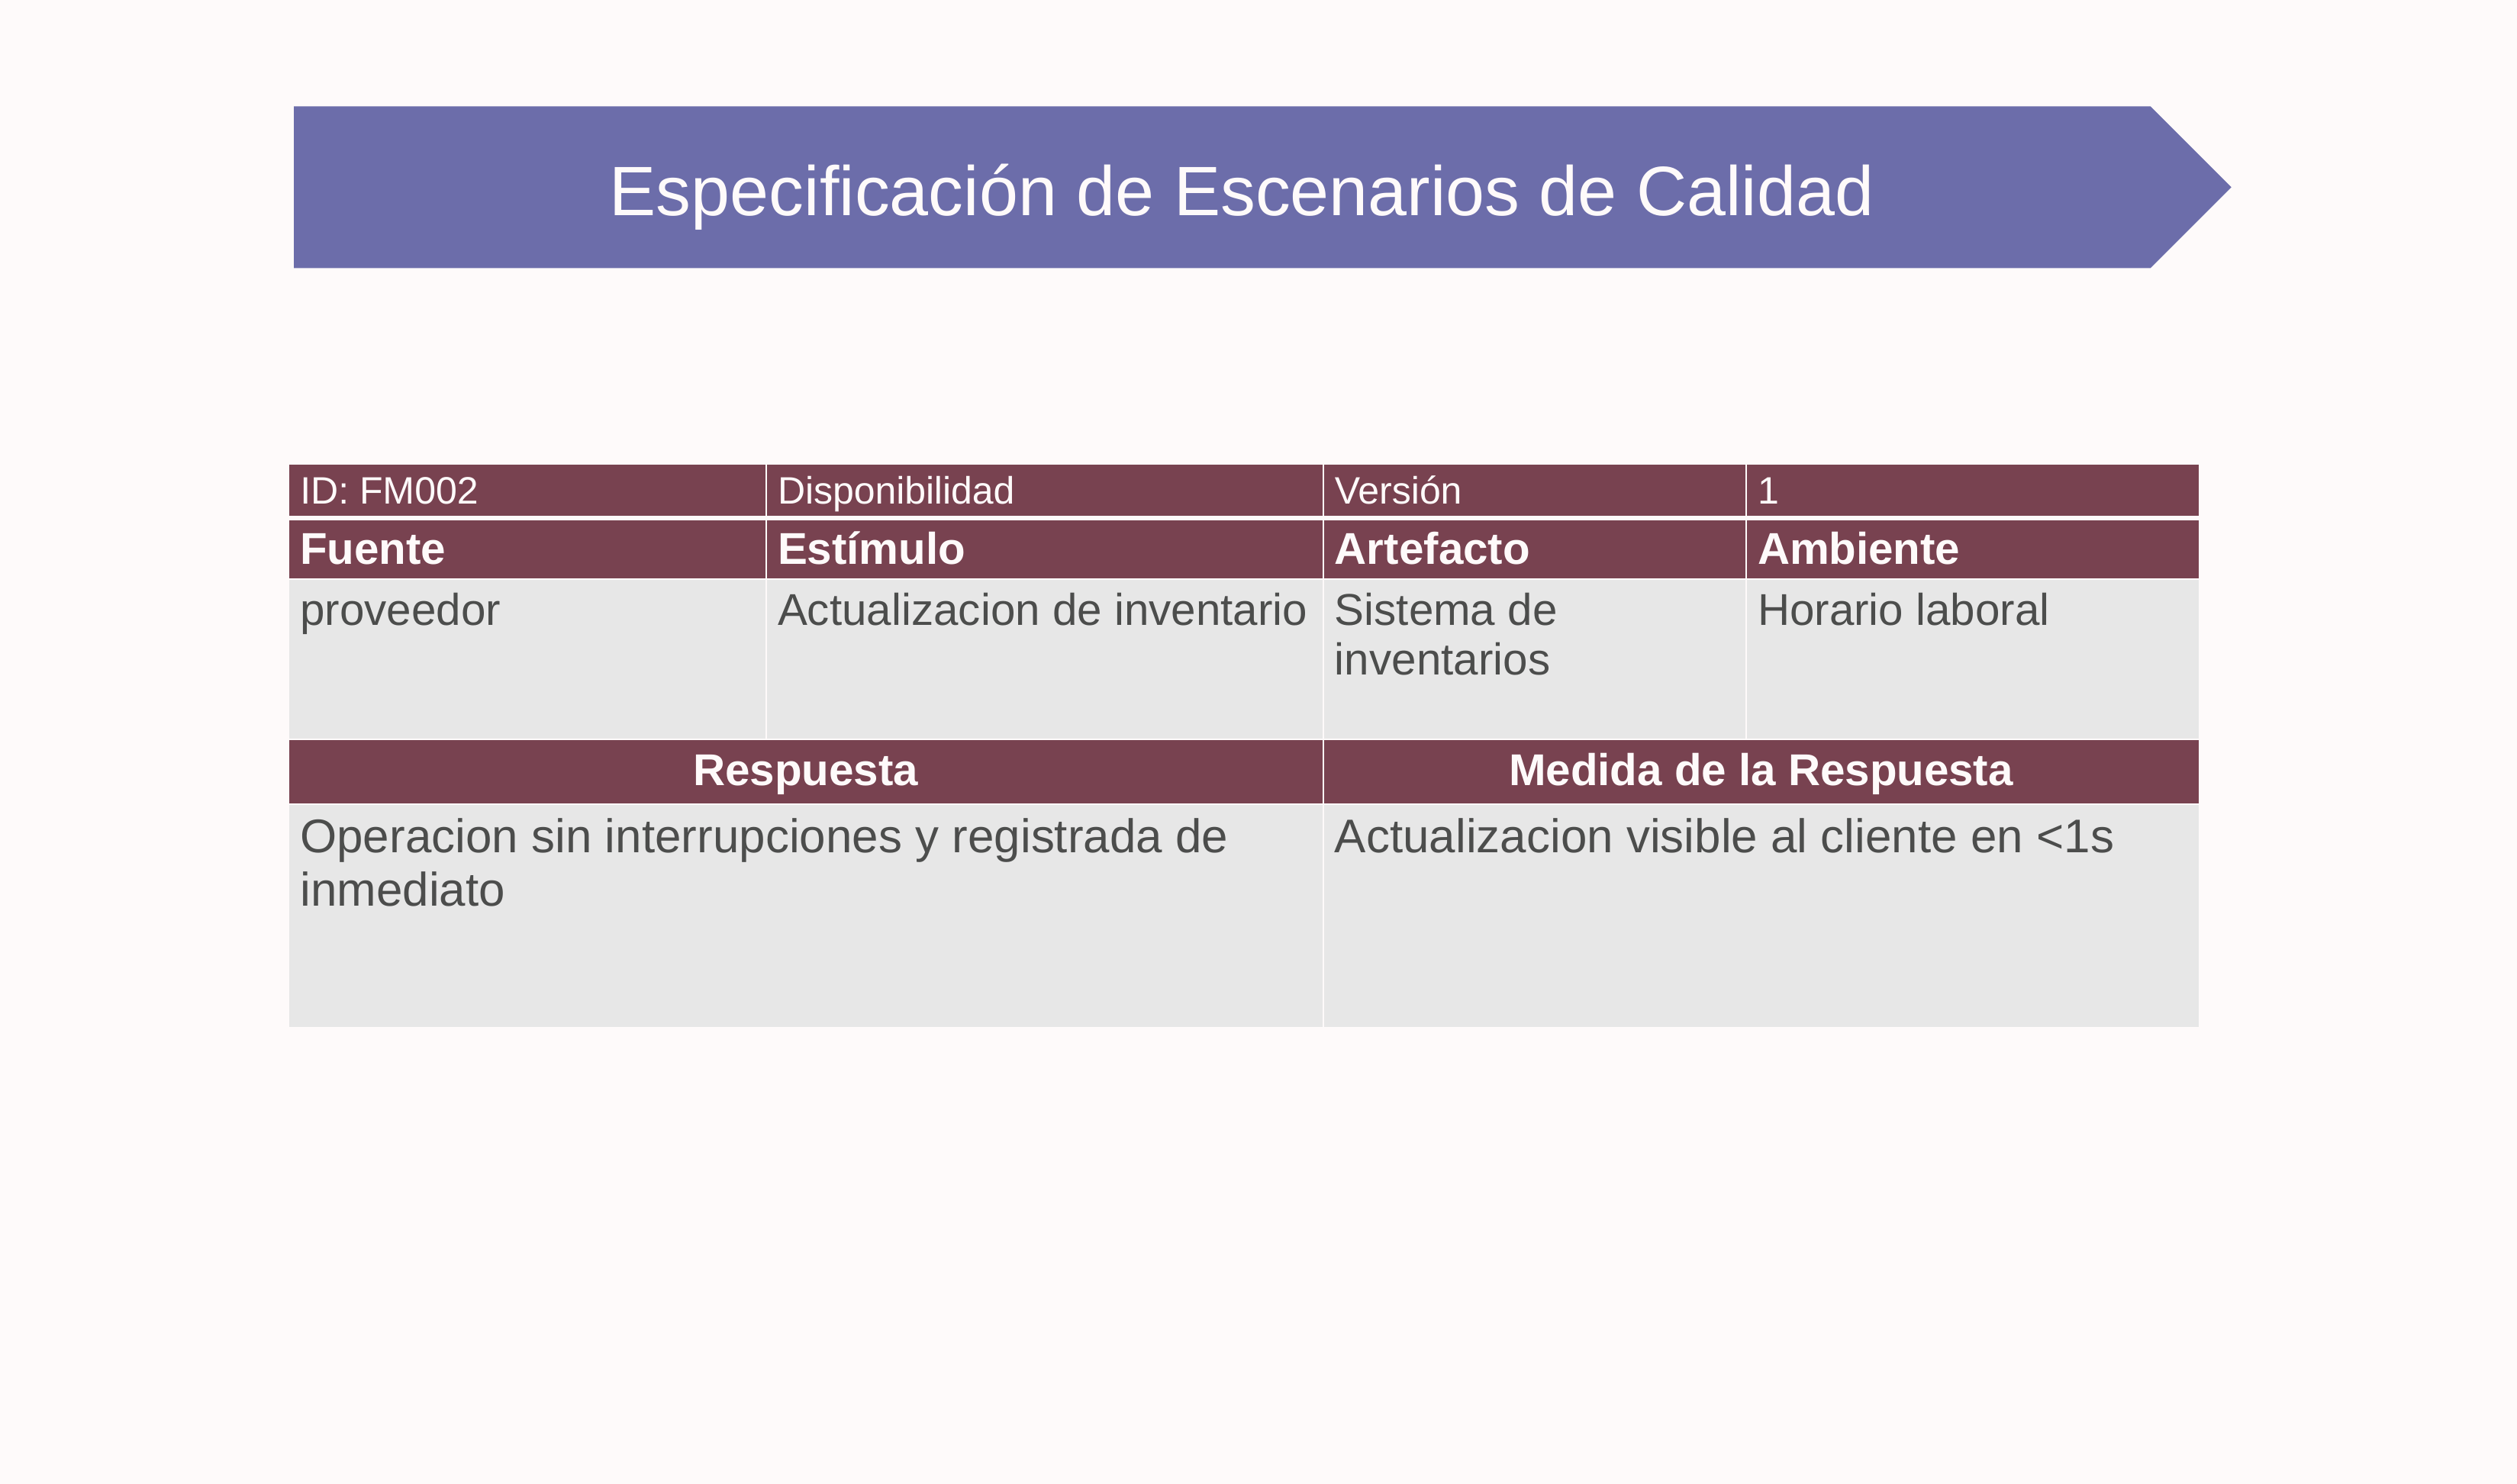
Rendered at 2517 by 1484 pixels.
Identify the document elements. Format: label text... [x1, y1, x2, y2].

table_cell Estímulo [767, 520, 1323, 578]
table_header 1 [1747, 465, 2199, 516]
table_cell Actualizacion visible al cliente en <1s [1324, 805, 2199, 1027]
table_header Disponibilidad [767, 465, 1323, 516]
table_cell Medida de la Respuesta [1324, 740, 2199, 803]
table_cell Artefacto [1324, 520, 1745, 578]
table_cell proveedor [289, 580, 765, 739]
table_header ID: FM002 [289, 465, 765, 516]
table_cell Sistema de inventarios [1324, 580, 1745, 739]
table_cell Operacion sin interrupciones y registrada de inmediato [289, 805, 1323, 1027]
table_cell Fuente [289, 520, 765, 578]
table_cell Actualizacion de inventario [767, 580, 1323, 739]
text_box Especificación de Escenarios de Calidad [293, 105, 2233, 269]
table_cell Ambiente [1747, 520, 2199, 578]
table_cell Horario laboral [1747, 580, 2199, 739]
table_cell Respuesta [289, 740, 1323, 803]
table_header Versión [1324, 465, 1745, 516]
